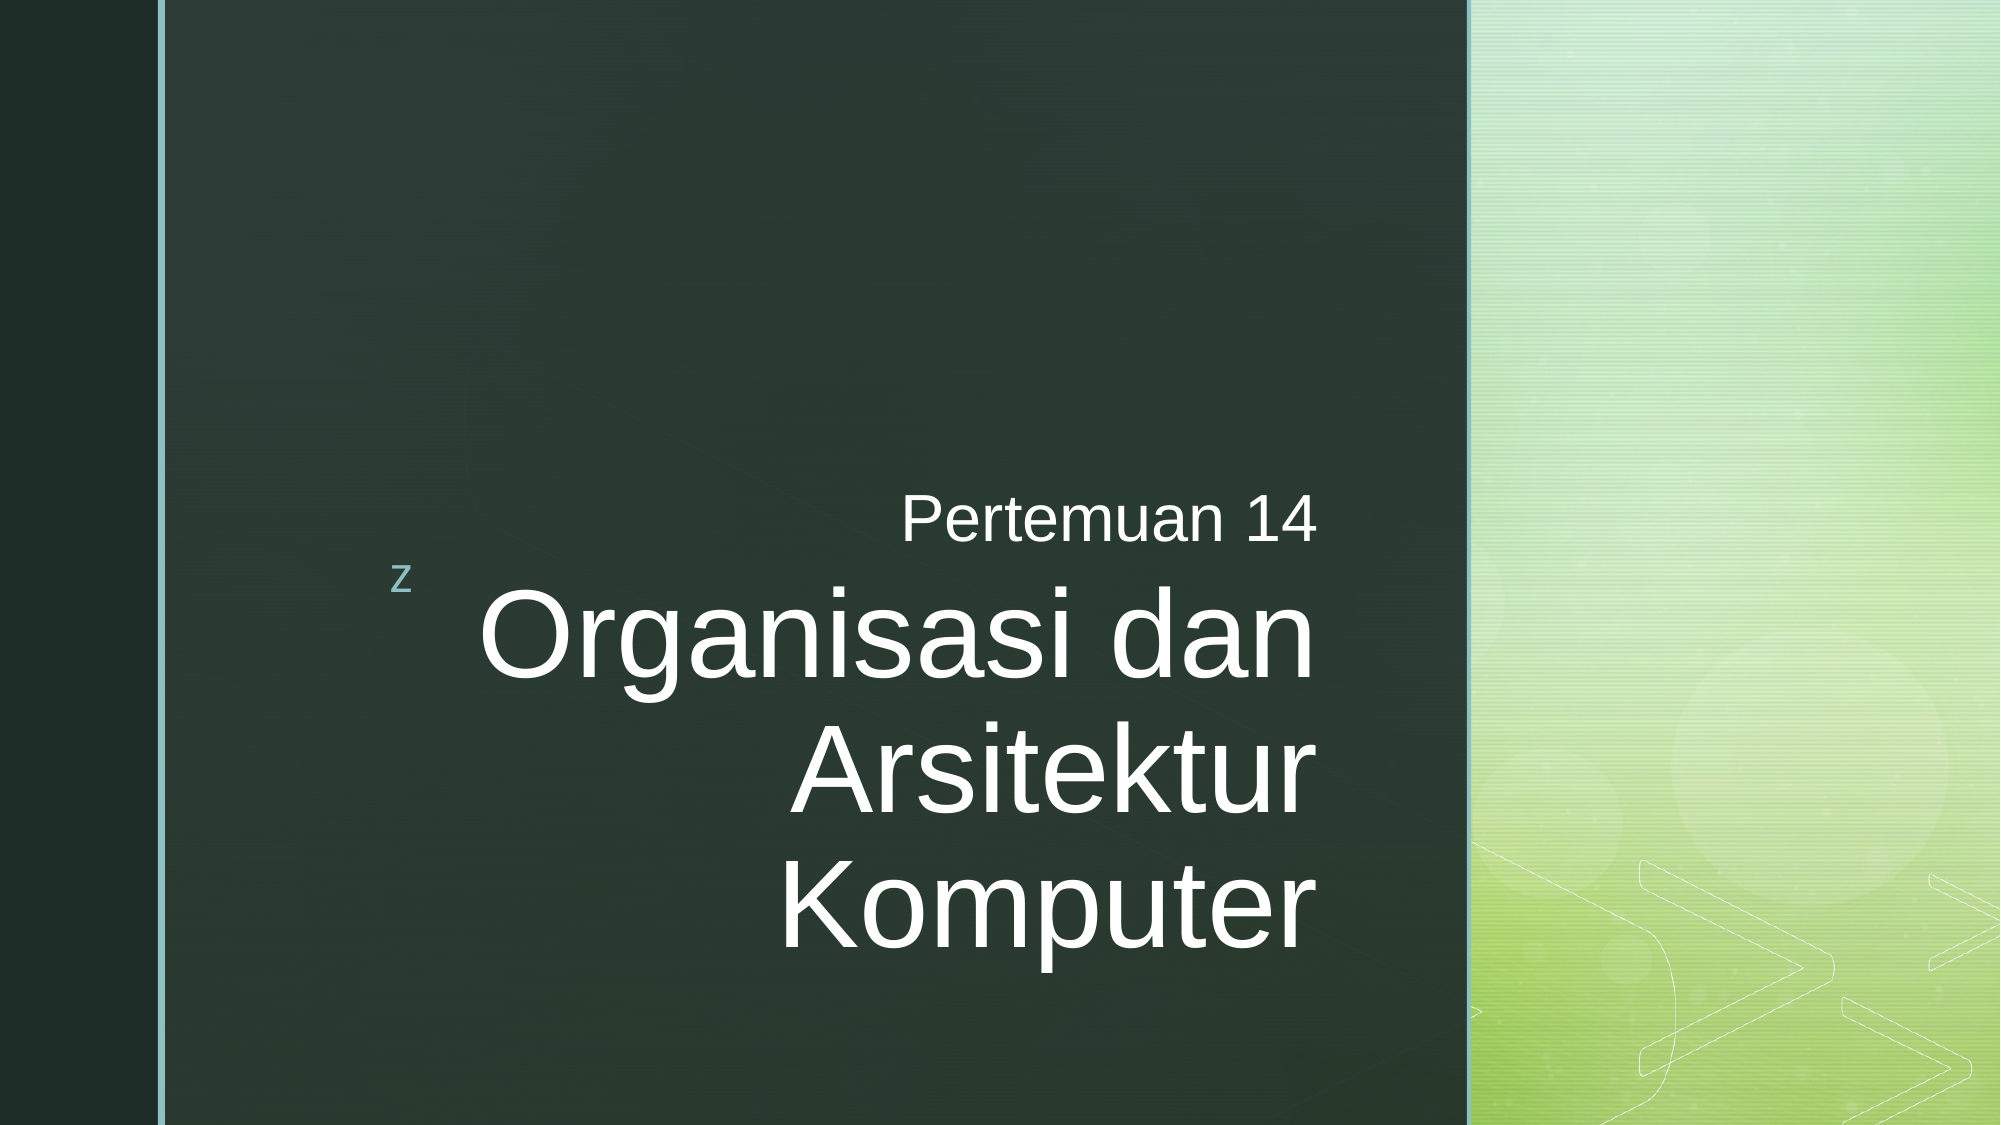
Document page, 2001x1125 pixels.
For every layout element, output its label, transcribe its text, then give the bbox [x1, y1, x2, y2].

subtitle Pertemuan 14 [454, 372, 1334, 563]
title Organisasi dan Arsitektur Komputer [428, 562, 1334, 935]
picture [1472, 0, 2001, 1125]
